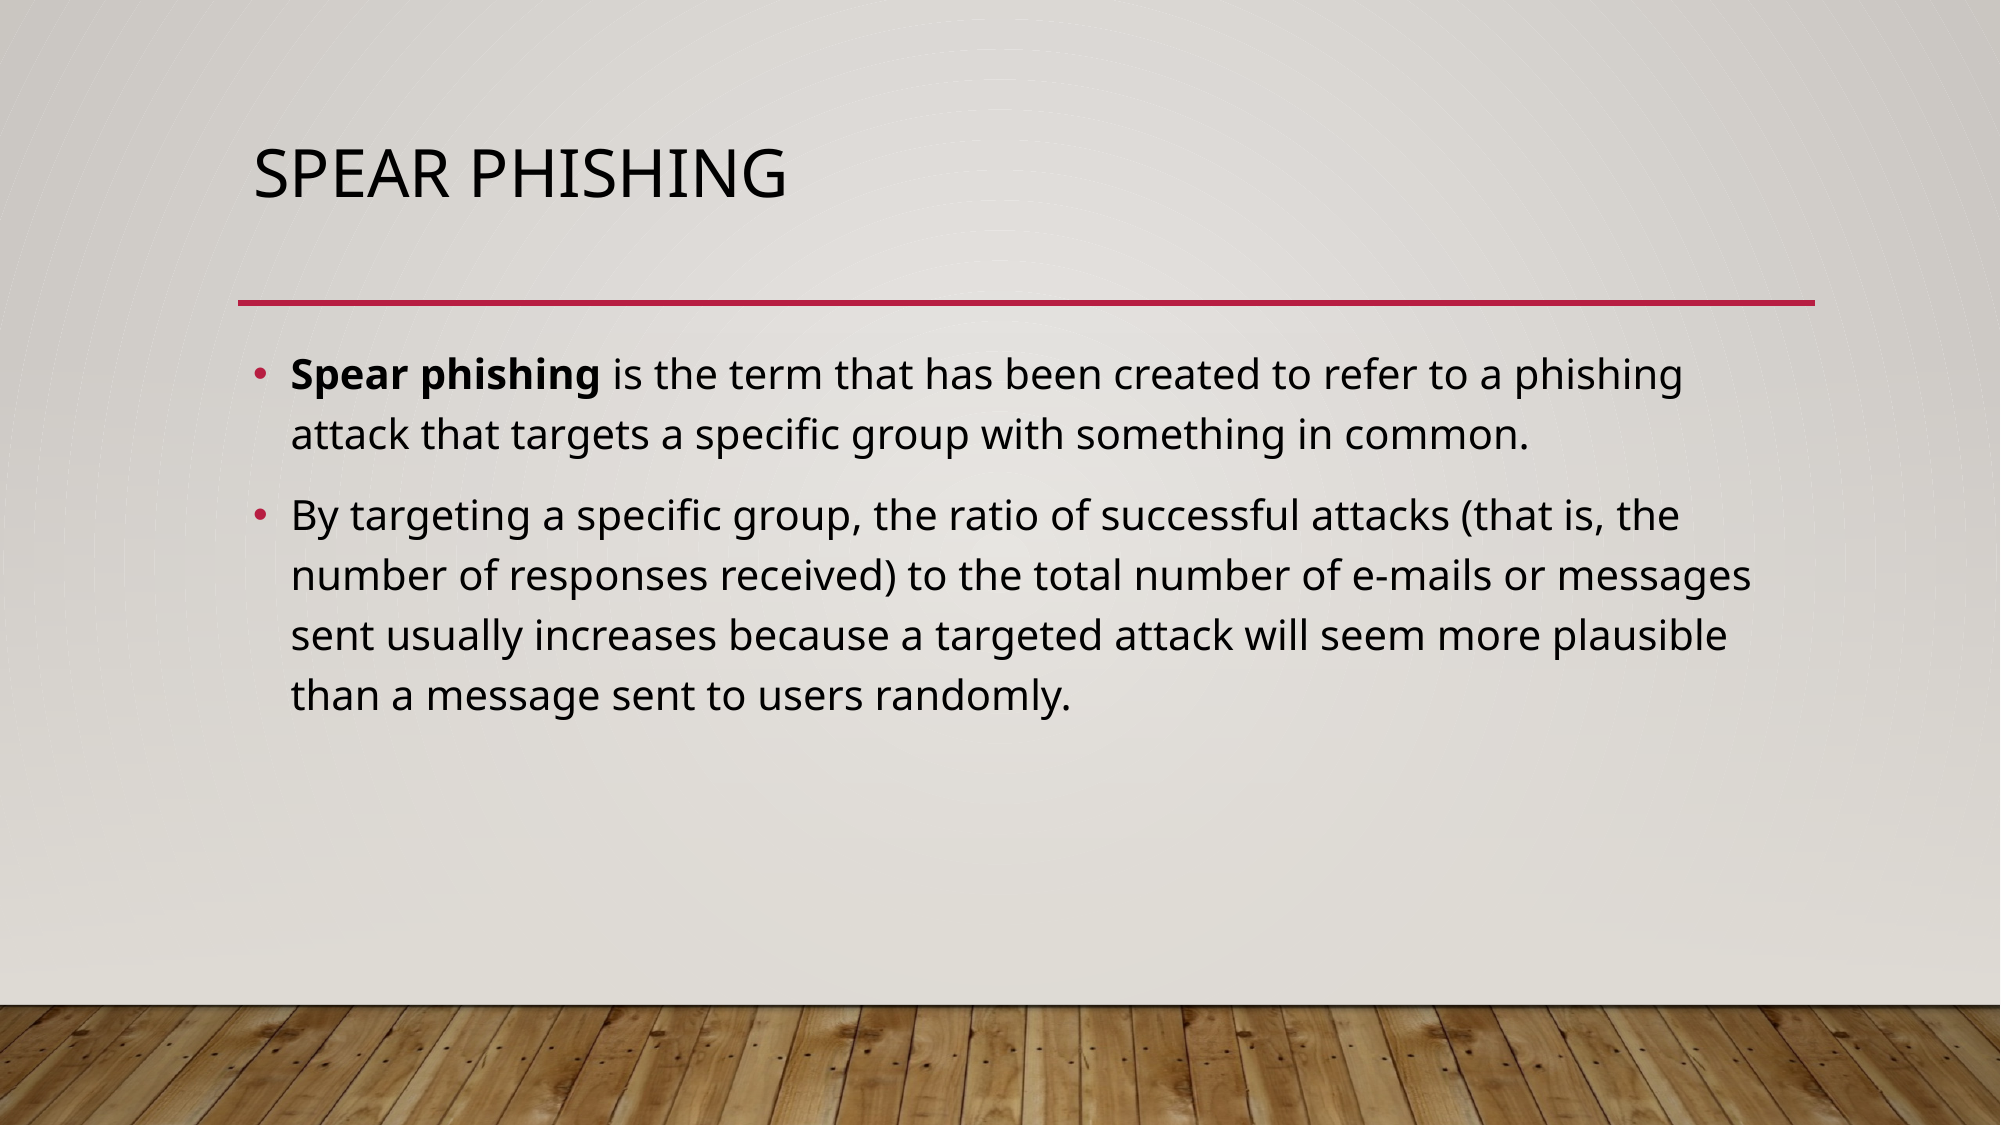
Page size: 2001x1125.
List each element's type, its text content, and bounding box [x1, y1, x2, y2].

picture [0, 1005, 2000, 1125]
list Spear phishing is the term that has been created to refer to a phishing attack that targets a specific group with something in common. By targeting a specific group, the ratio of successful attacks (that is, the number of responses received) to the total number of e-mails or messages sent usually increases because a targeted attack will seem more plausible than a message sent to users randomly. [238, 330, 1814, 897]
title Spear Phishing [238, 131, 1814, 305]
